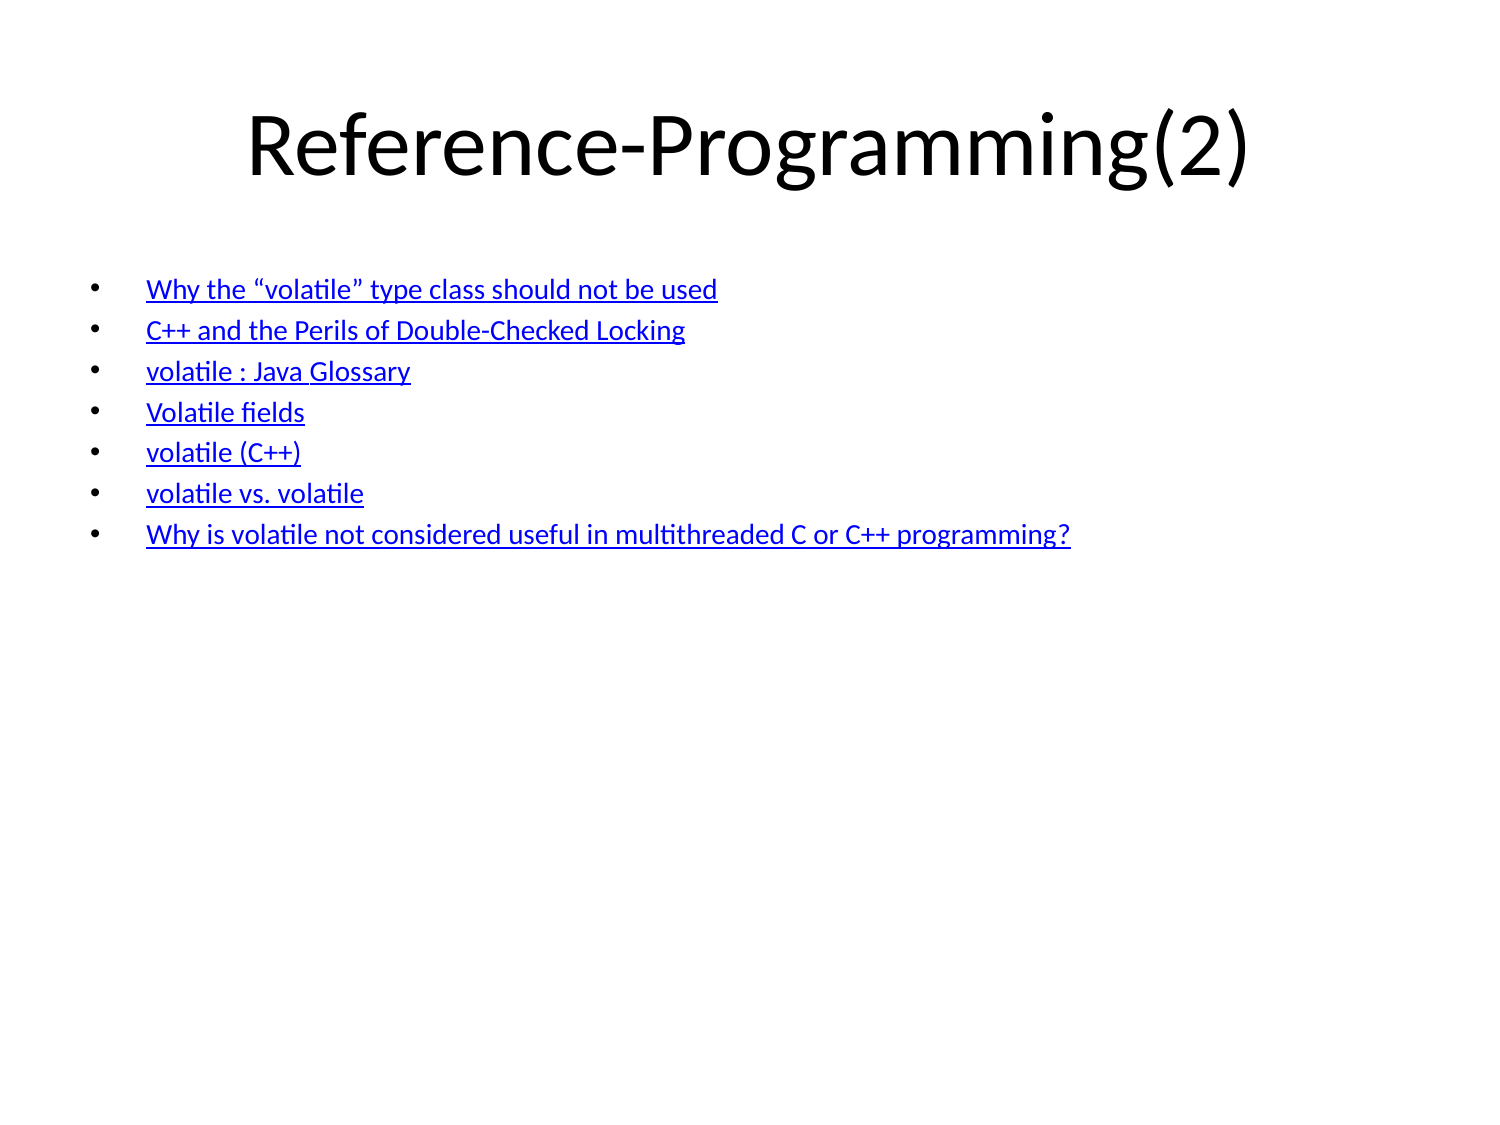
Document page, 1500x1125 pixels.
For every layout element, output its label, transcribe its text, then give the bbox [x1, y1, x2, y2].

list Why the “volatile” type class should not be used C++ and the Perils of Double-Checked Locking volatile : Java Glossary Volatile fields volatile (C++) volatile vs. volatile Why is volatile not considered useful in multithreaded C or C++ programming? [75, 262, 1425, 1005]
title Reference-Programming(2) [75, 45, 1425, 233]
